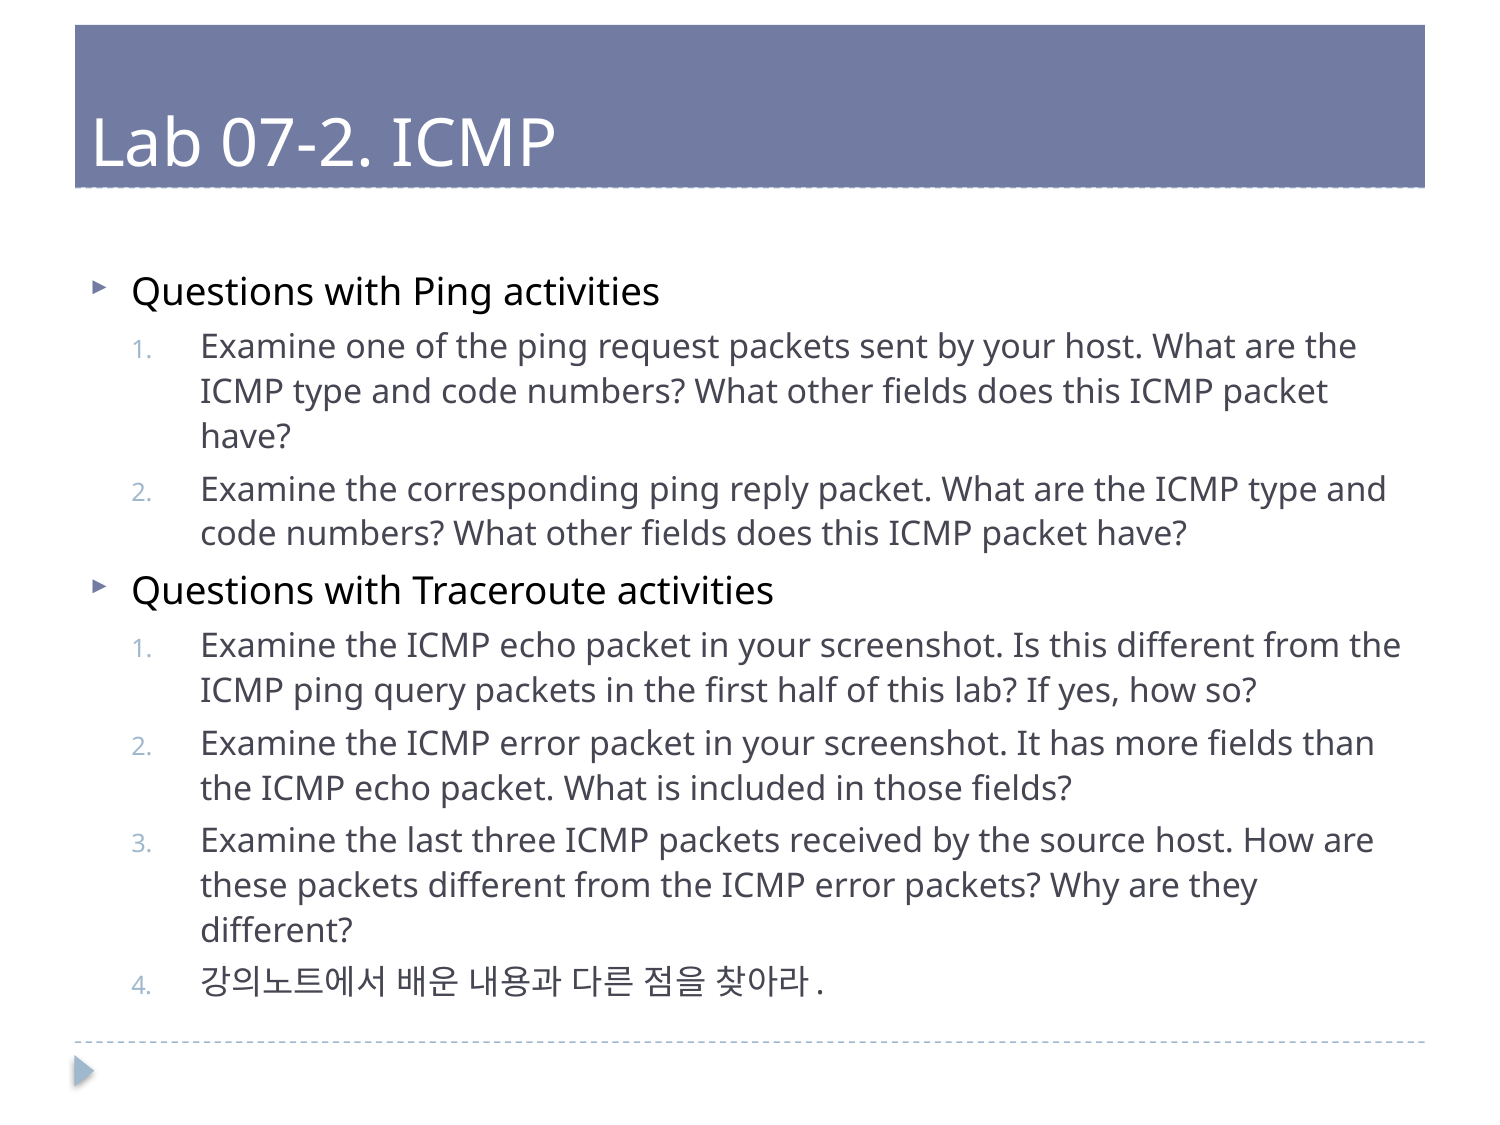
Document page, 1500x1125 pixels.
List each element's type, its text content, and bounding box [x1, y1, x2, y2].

title Lab 07-2. ICMP [74, 24, 1426, 188]
list Questions with Ping activities Examine one of the ping request packets sent by your host. What are the ICMP type and code numbers? What other fields does this ICMP packet have? Examine the corresponding ping reply packet. What are the ICMP type and code numbers? What other fields does this ICMP packet have? Questions with Traceroute activities Examine the ICMP echo packet in your screenshot. Is this different from the ICMP ping query packets in the first half of this lab? If yes, how so? Examine the ICMP error packet in your screenshot. It has more fields than the ICMP echo packet. What is included in those fields? Examine the last three ICMP packets received by the source host. How are these packets different from the ICMP error packets? Why are they different? 강의노트에서 배운 내용과 다른 점을 찾아라. [74, 199, 1426, 1011]
